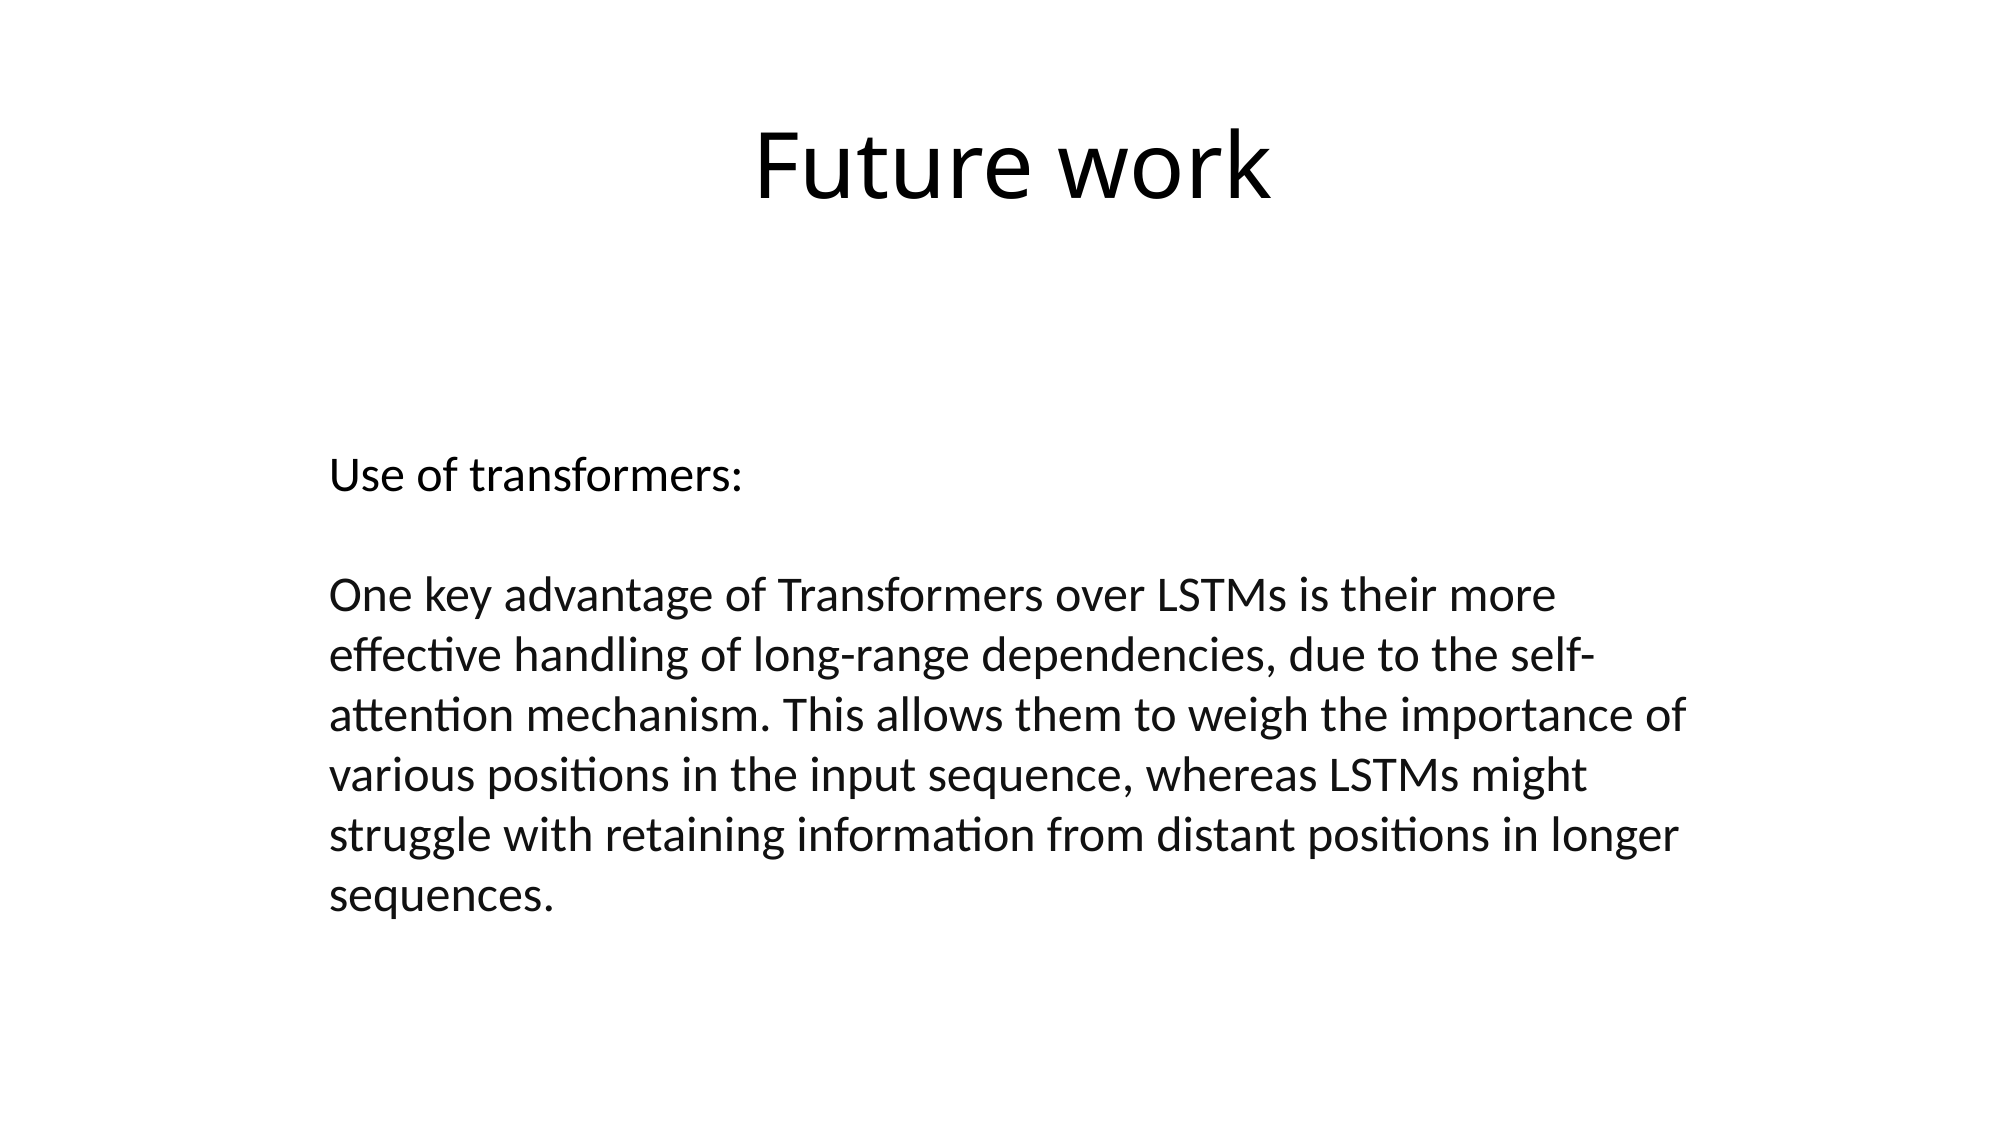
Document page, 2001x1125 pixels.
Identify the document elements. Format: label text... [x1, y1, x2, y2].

title Future work [137, 59, 1863, 278]
text_box Use of transformers: One key advantage of Transformers over LSTMs is their more effective handling of long-range dependencies, due to the self-attention mechanism. This allows them to weigh the importance of various positions in the input sequence, whereas LSTMs might struggle with retaining information from distant positions in longer sequences. [313, 434, 1722, 929]
